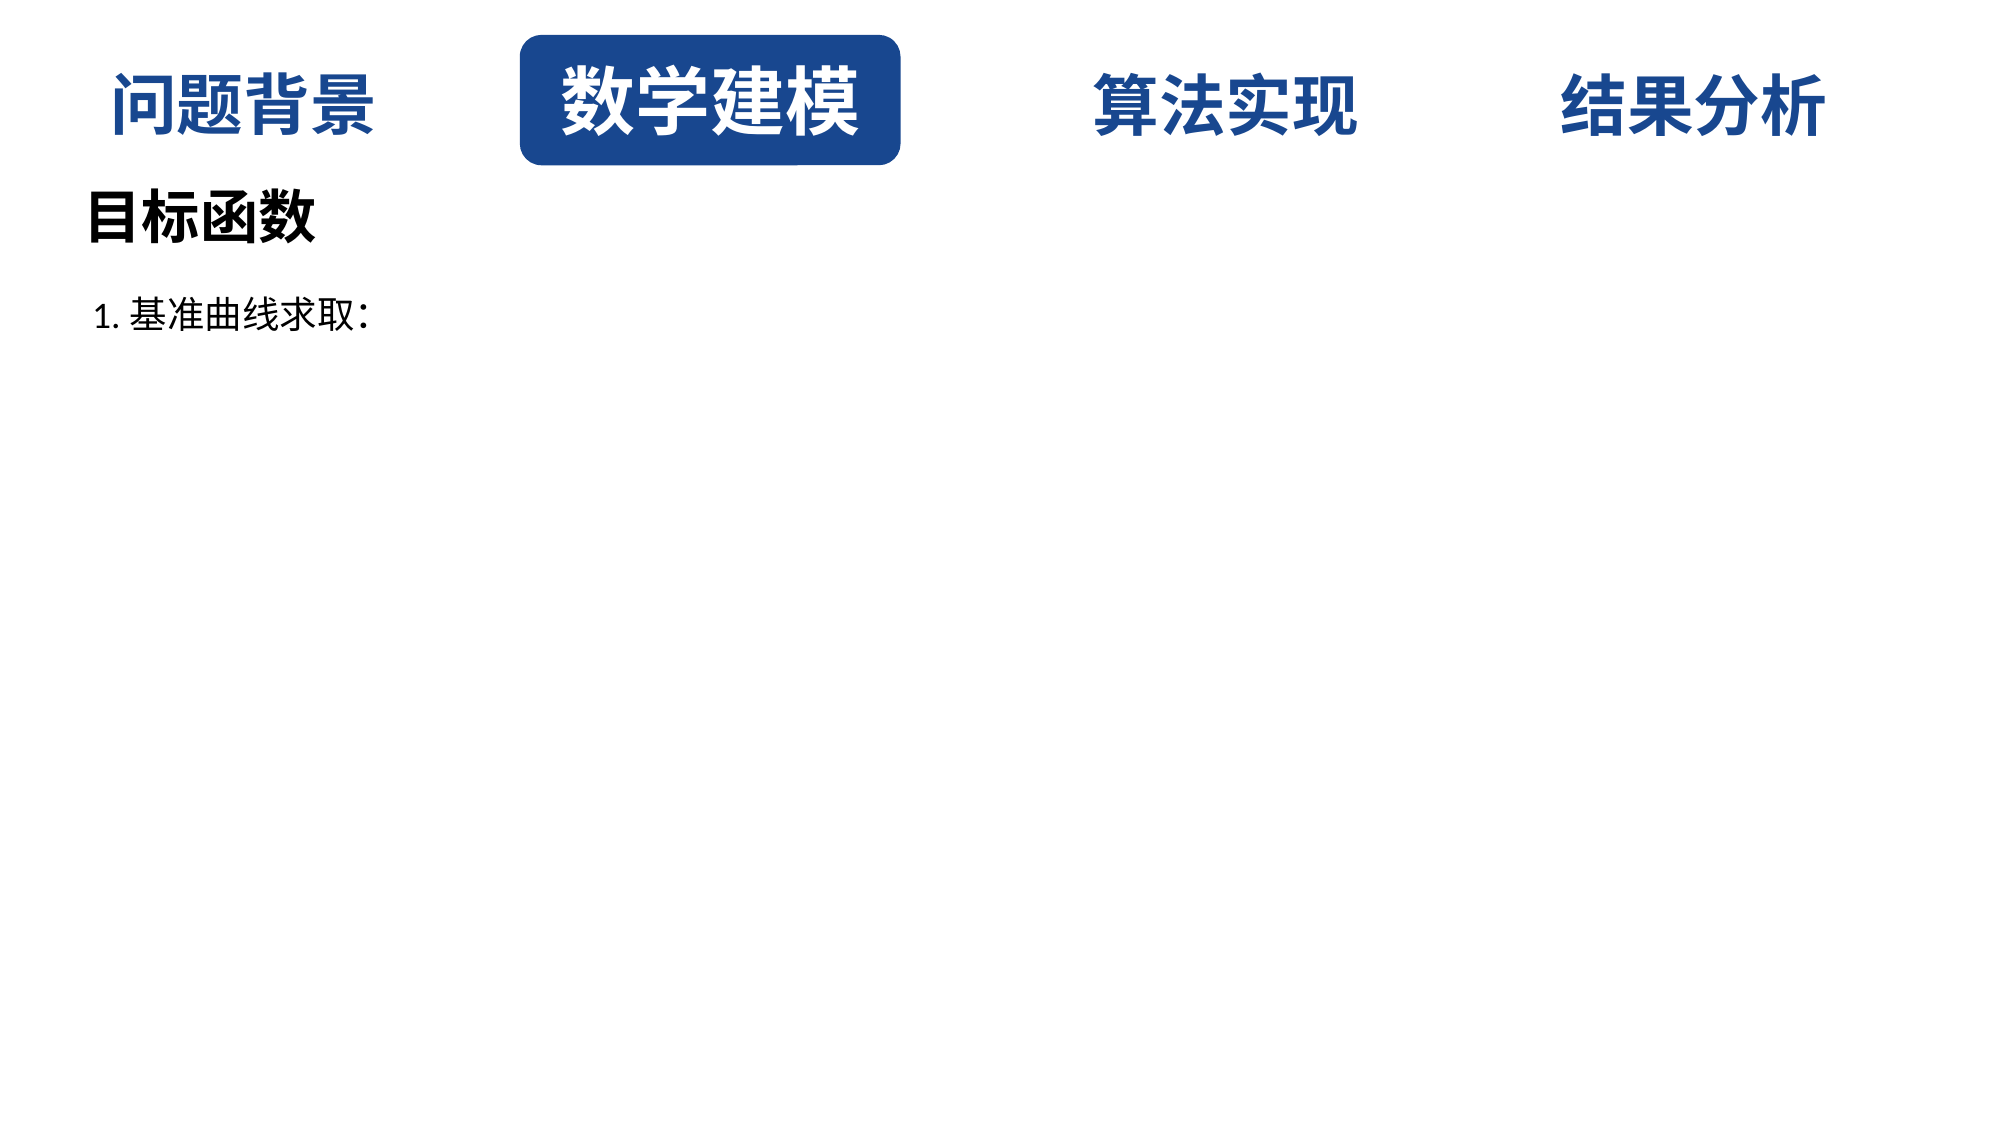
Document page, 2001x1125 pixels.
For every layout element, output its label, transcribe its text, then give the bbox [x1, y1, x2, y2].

text_box 1.基准曲线求取： [77, 283, 680, 343]
text_box 问题背景 [94, 49, 407, 157]
text_box 目标函数 [0, 172, 442, 258]
text_box 算法实现 [1069, 50, 1382, 158]
text_box 结果分析 [1494, 50, 1894, 158]
text_box 数学建模 [518, 33, 902, 167]
